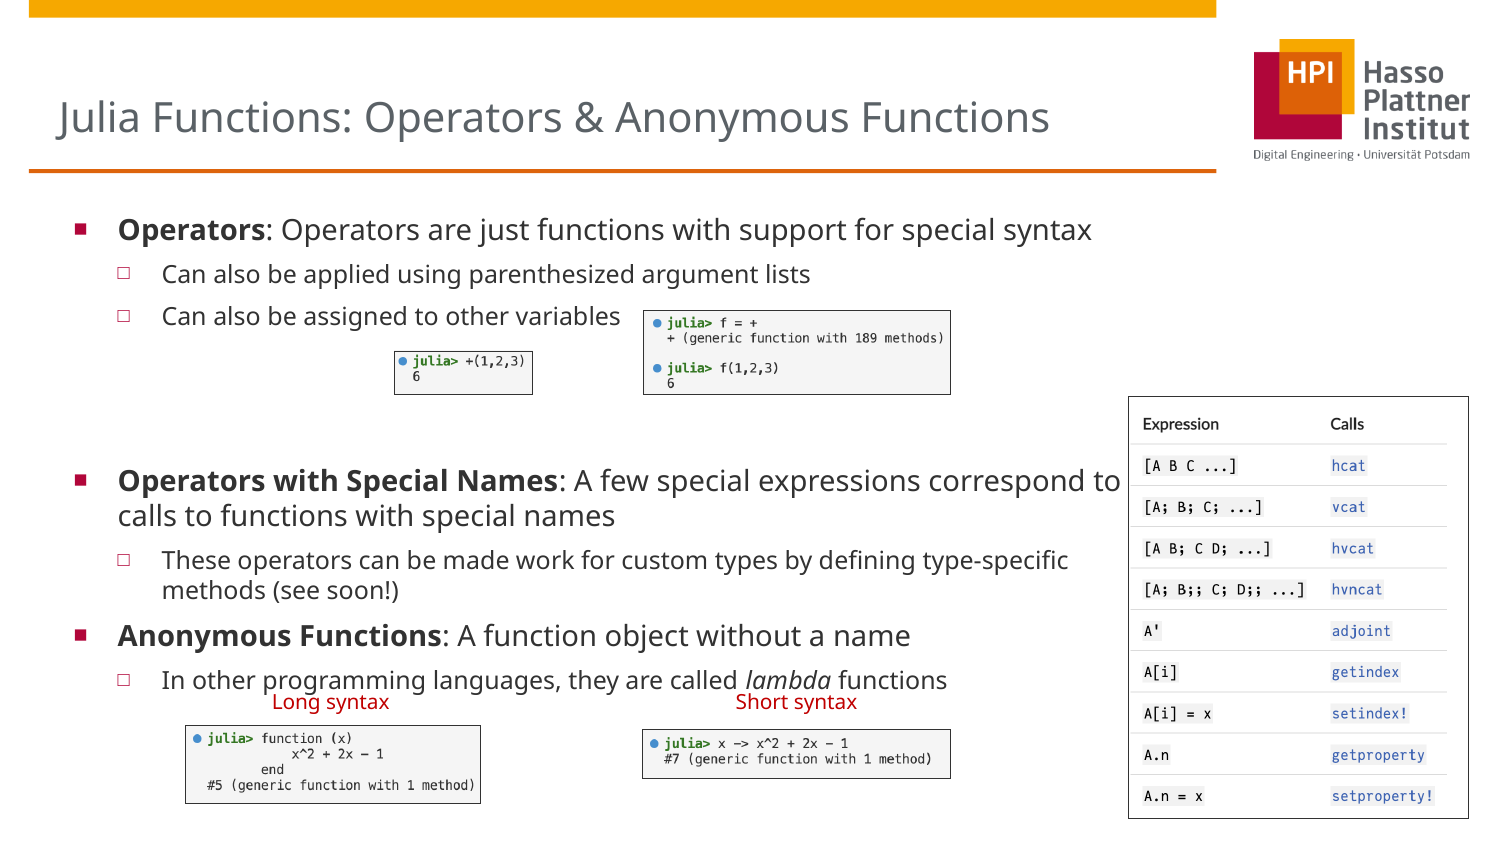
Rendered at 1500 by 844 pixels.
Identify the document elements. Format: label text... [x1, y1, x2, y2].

picture [1127, 395, 1469, 819]
text_box Short syntax [672, 680, 921, 722]
list Operators: Operators are just functions with support for special syntax Can also be applied using parenthesized argument lists Can also be assigned to other variables Operators with Special Names: A few special expressions correspond to calls to functions with special names These operators can be made work for custom types by defining type-specific methods (see soon!) Anonymous Functions: A function object without a name In other programming languages, they are called lambda functions [58, 203, 1187, 788]
text_box Long syntax [206, 680, 455, 722]
title Julia Functions: Operators & Anonymous Functions [58, 17, 1187, 170]
picture [642, 728, 952, 779]
picture [394, 350, 533, 396]
picture [1254, 39, 1470, 161]
picture [184, 725, 481, 804]
picture [643, 310, 952, 396]
